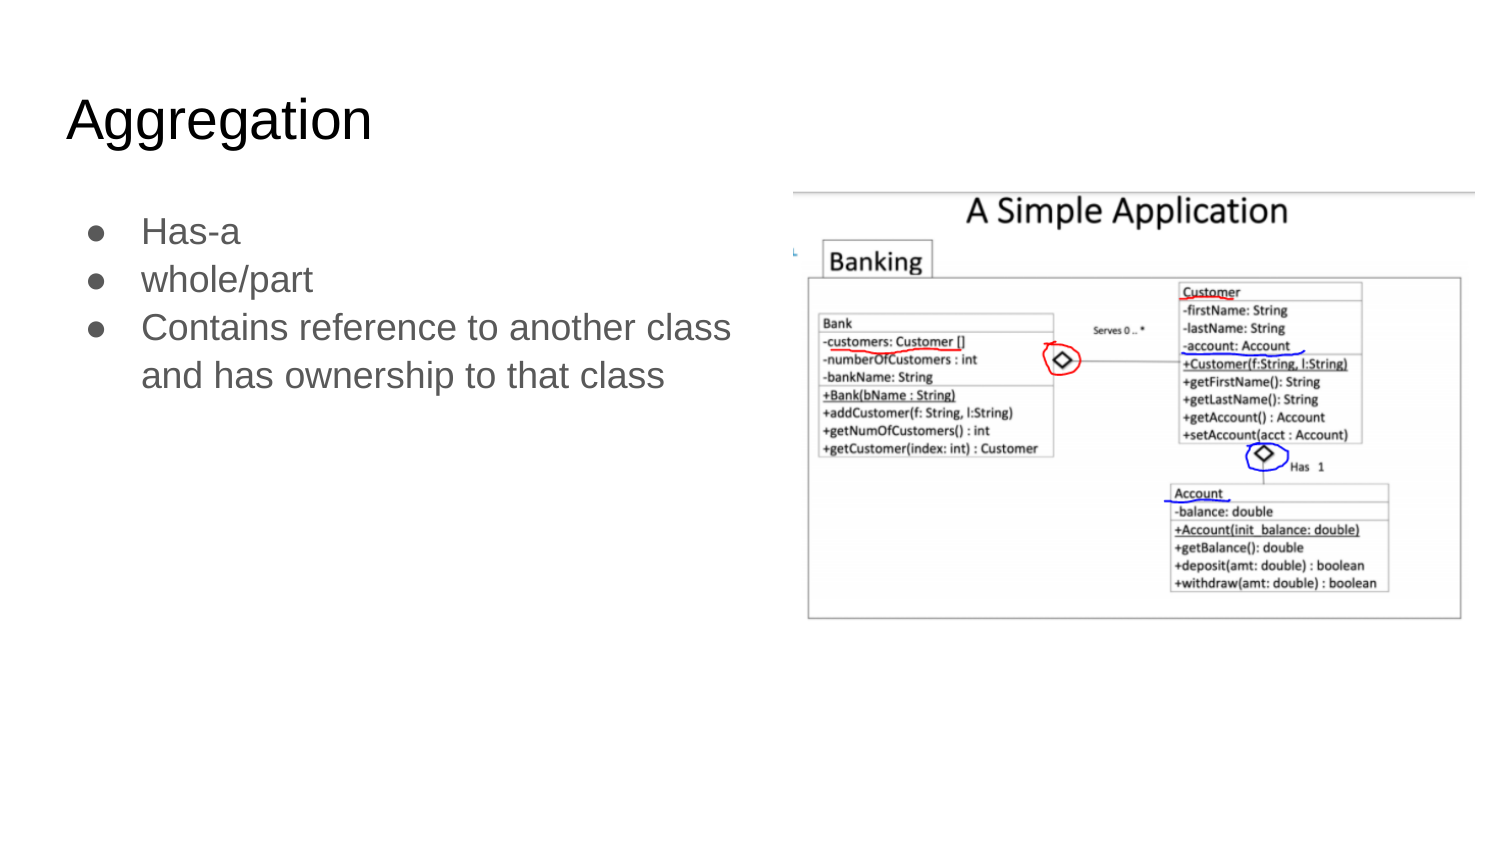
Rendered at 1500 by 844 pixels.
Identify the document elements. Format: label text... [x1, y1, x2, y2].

list Has-a whole/part Contains reference to another class and has ownership to that class [51, 189, 769, 750]
title Aggregation [51, 72, 1449, 167]
picture [793, 191, 1476, 629]
